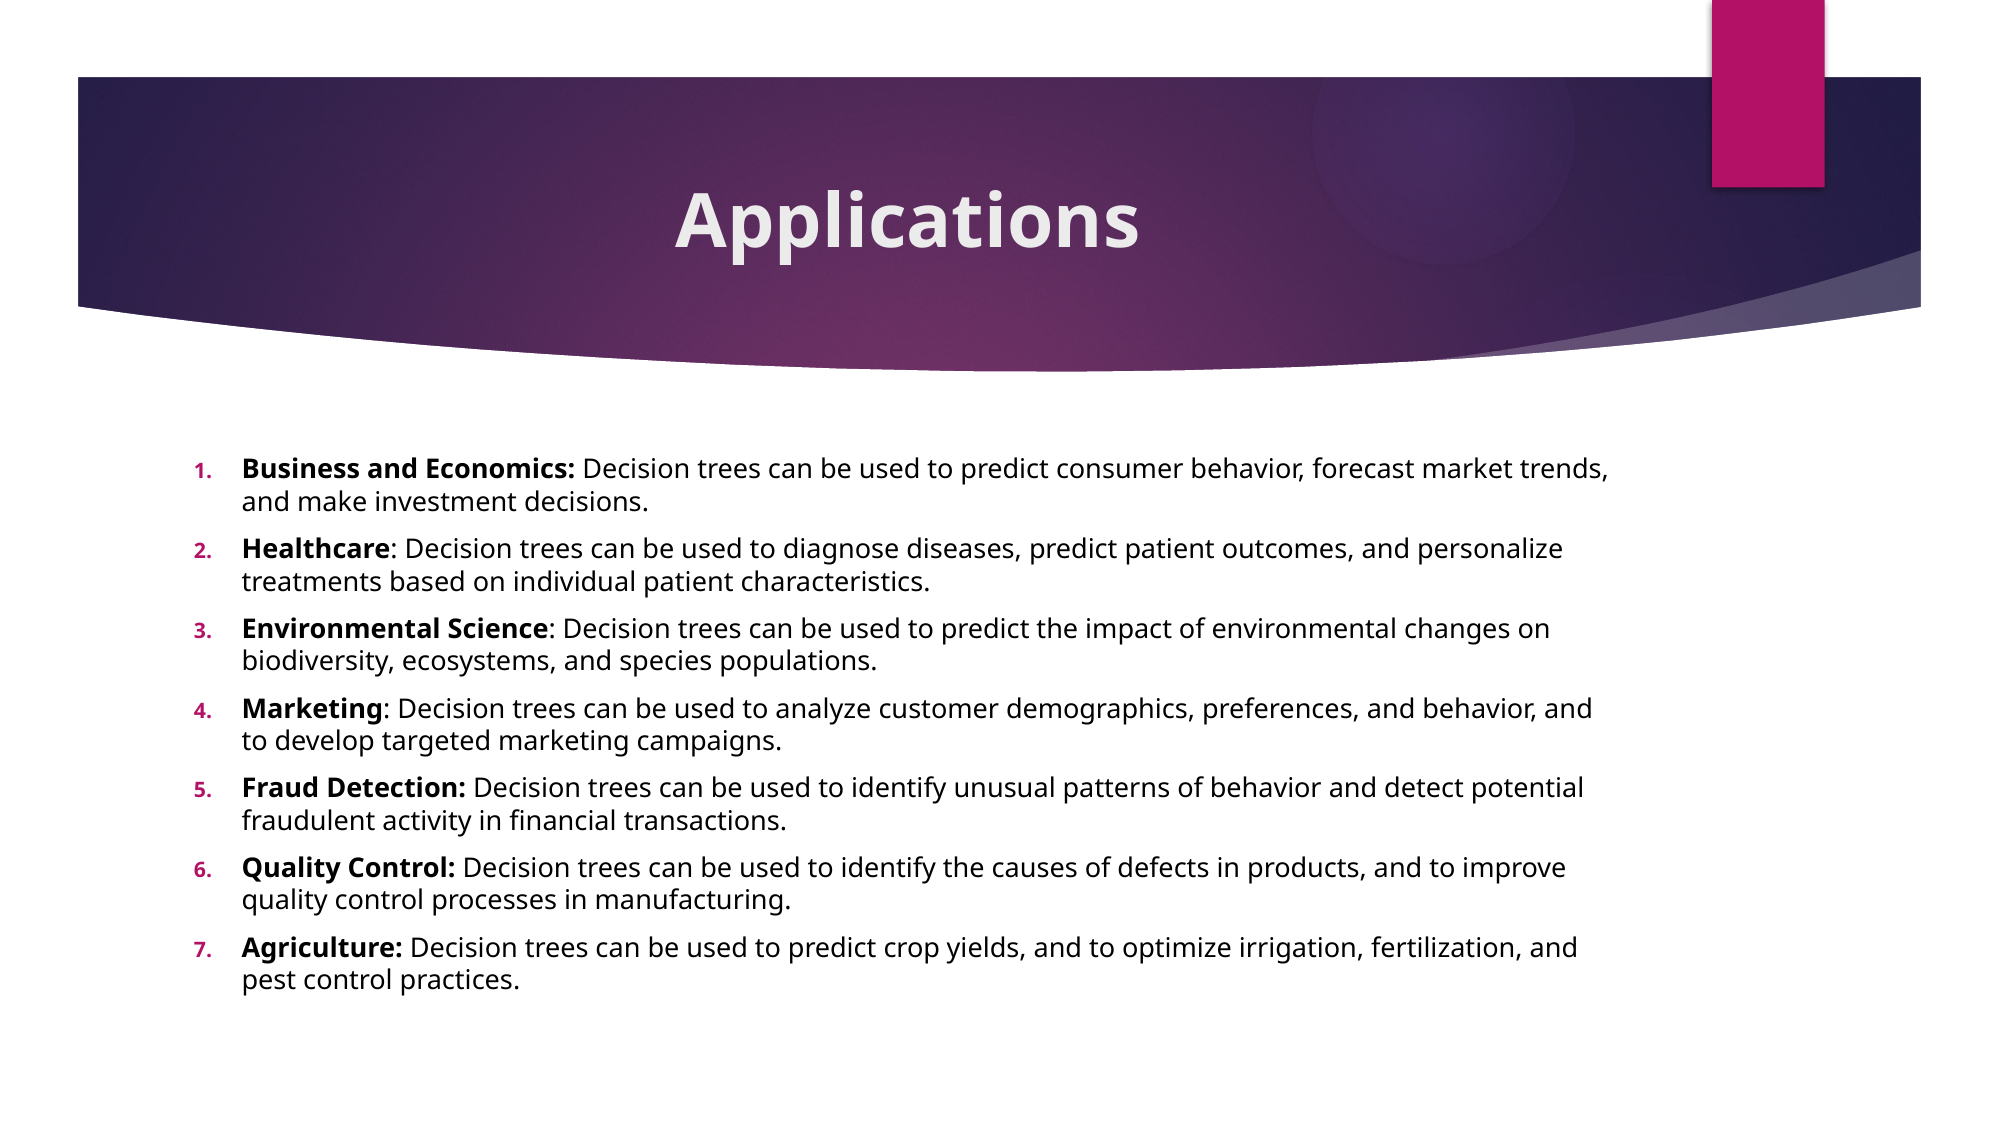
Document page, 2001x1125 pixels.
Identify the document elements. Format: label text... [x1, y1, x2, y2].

title Applications [189, 159, 1627, 276]
list Business and Economics: Decision trees can be used to predict consumer behavior, forecast market trends, and make investment decisions. Healthcare: Decision trees can be used to diagnose diseases, predict patient outcomes, and personalize treatments based on individual patient characteristics. Environmental Science: Decision trees can be used to predict the impact of environmental changes on biodiversity, ecosystems, and species populations. Marketing: Decision trees can be used to analyze customer demographics, preferences, and behavior, and to develop targeted marketing campaigns. Fraud Detection: Decision trees can be used to identify unusual patterns of behavior and detect potential fraudulent activity in financial transactions. Quality Control: Decision trees can be used to identify the causes of defects in products, and to improve quality control processes in manufacturing. Agriculture: Decision trees can be used to predict crop yields, and to optimize irrigation, fertilization, and pest control practices. [178, 444, 1627, 1005]
